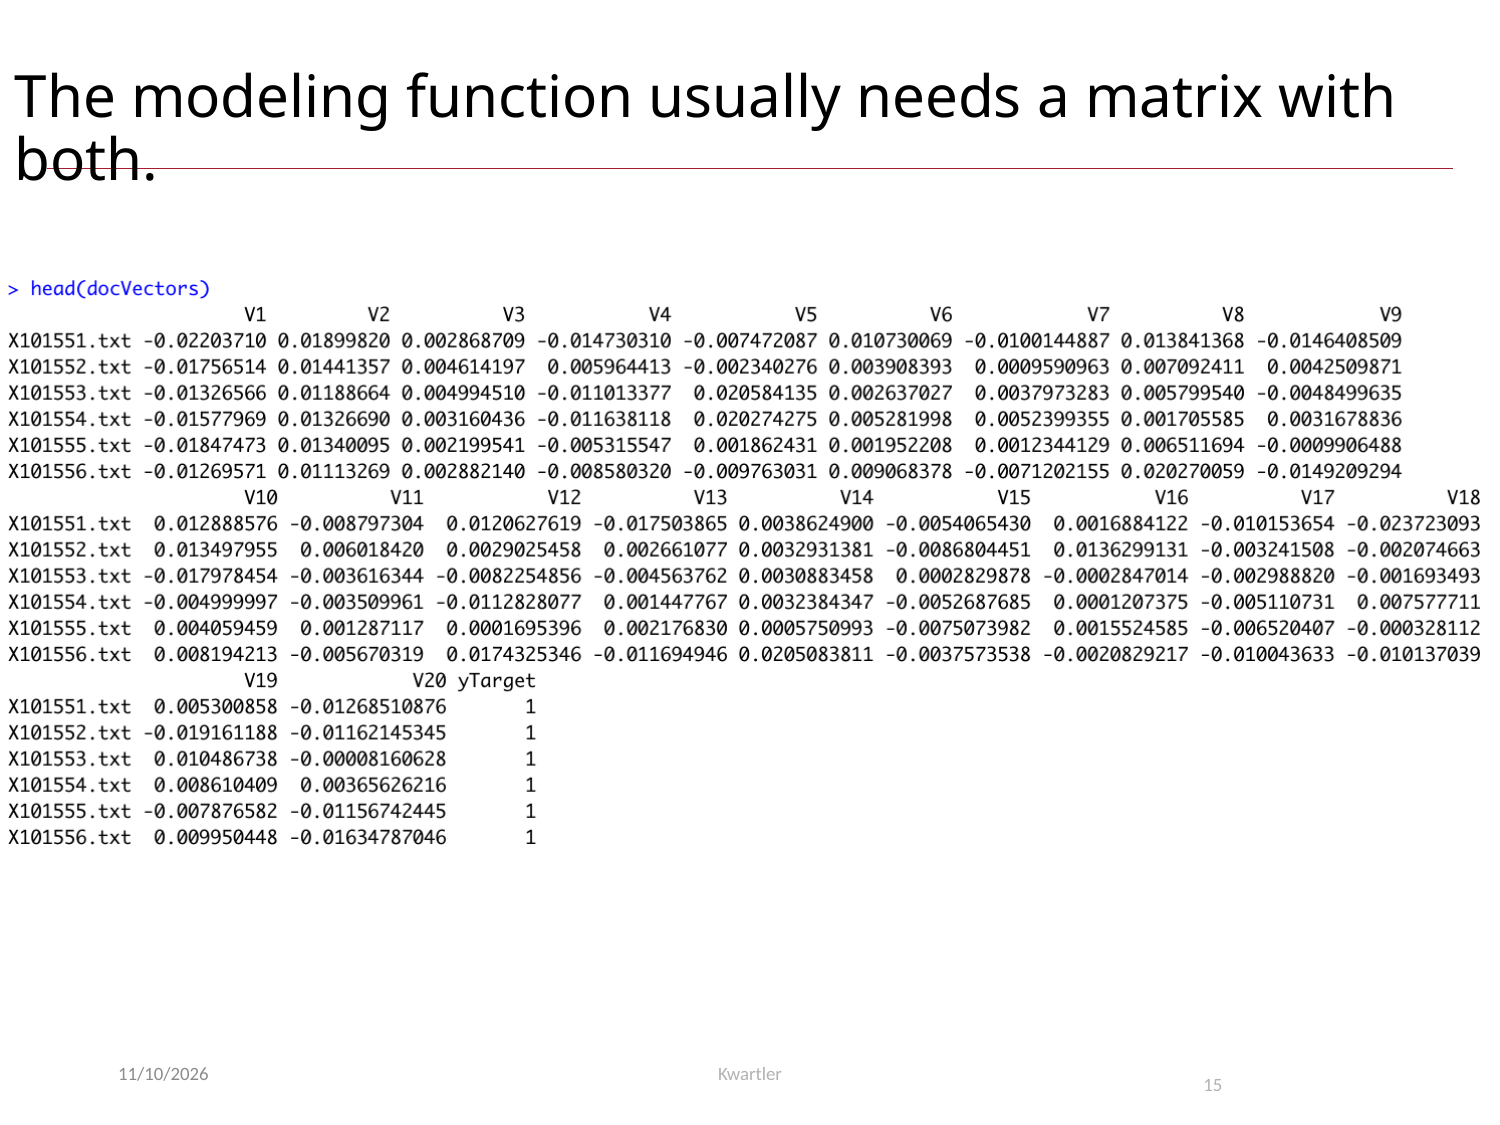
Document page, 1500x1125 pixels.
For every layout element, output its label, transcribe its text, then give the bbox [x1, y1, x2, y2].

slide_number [103, 1042, 441, 1103]
title The modeling function usually needs a matrix with both. [0, 59, 1500, 157]
slide_number 15 [1188, 1042, 1330, 1103]
picture [0, 275, 1500, 850]
footer Kwartler [496, 1042, 1004, 1103]
